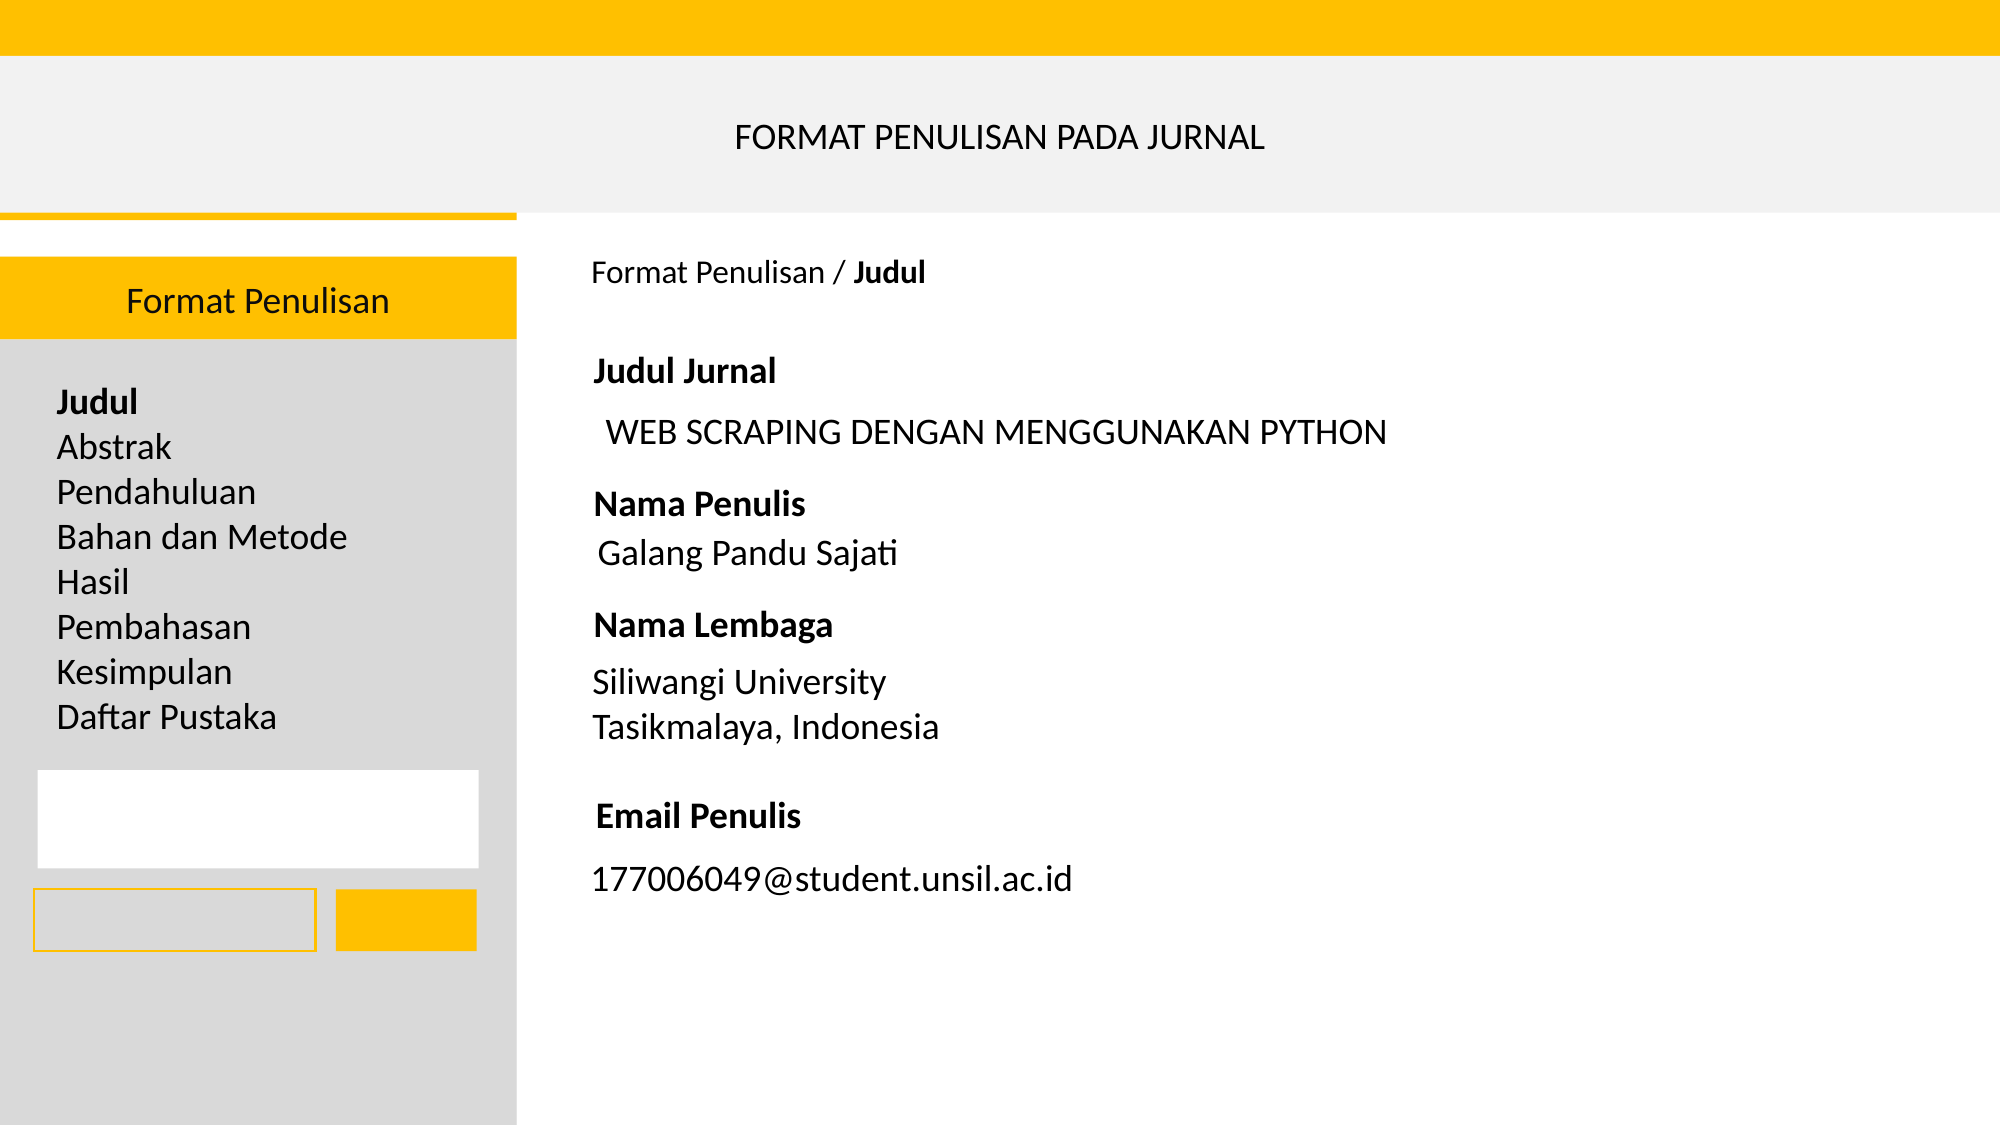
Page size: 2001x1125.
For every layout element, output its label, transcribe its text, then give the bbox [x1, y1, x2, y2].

text_box Galang Pandu Sajati [582, 520, 923, 581]
text_box FORMAT PENULISAN PADA JURNAL [0, 55, 2000, 214]
text_box Format Penulisan / Judul [576, 243, 942, 298]
text_box [33, 888, 317, 952]
text_box Format Penulisan [0, 256, 518, 338]
text_box Judul Abstrak Pendahuluan Bahan dan Metode Hasil Pembahasan Kesimpulan Daftar Pustaka [41, 369, 364, 769]
text_box WEB SCRAPING DENGAN MENGGUNAKAN PYTHON [590, 399, 1412, 459]
text_box Nama Penulis [578, 471, 821, 532]
text_box Siliwangi University Tasikmalaya, Indonesia [577, 649, 1315, 755]
text_box [0, 0, 2000, 55]
text_box [0, 212, 518, 221]
text_box [0, 338, 518, 1125]
text_box Nama Lembaga [578, 592, 849, 649]
text_box [37, 769, 480, 869]
text_box Judul Jurnal [578, 338, 793, 399]
text_box Email Penulis [581, 783, 817, 844]
text_box 177006049@student.unsil.ac.id [575, 846, 1279, 907]
text_box [335, 888, 478, 952]
